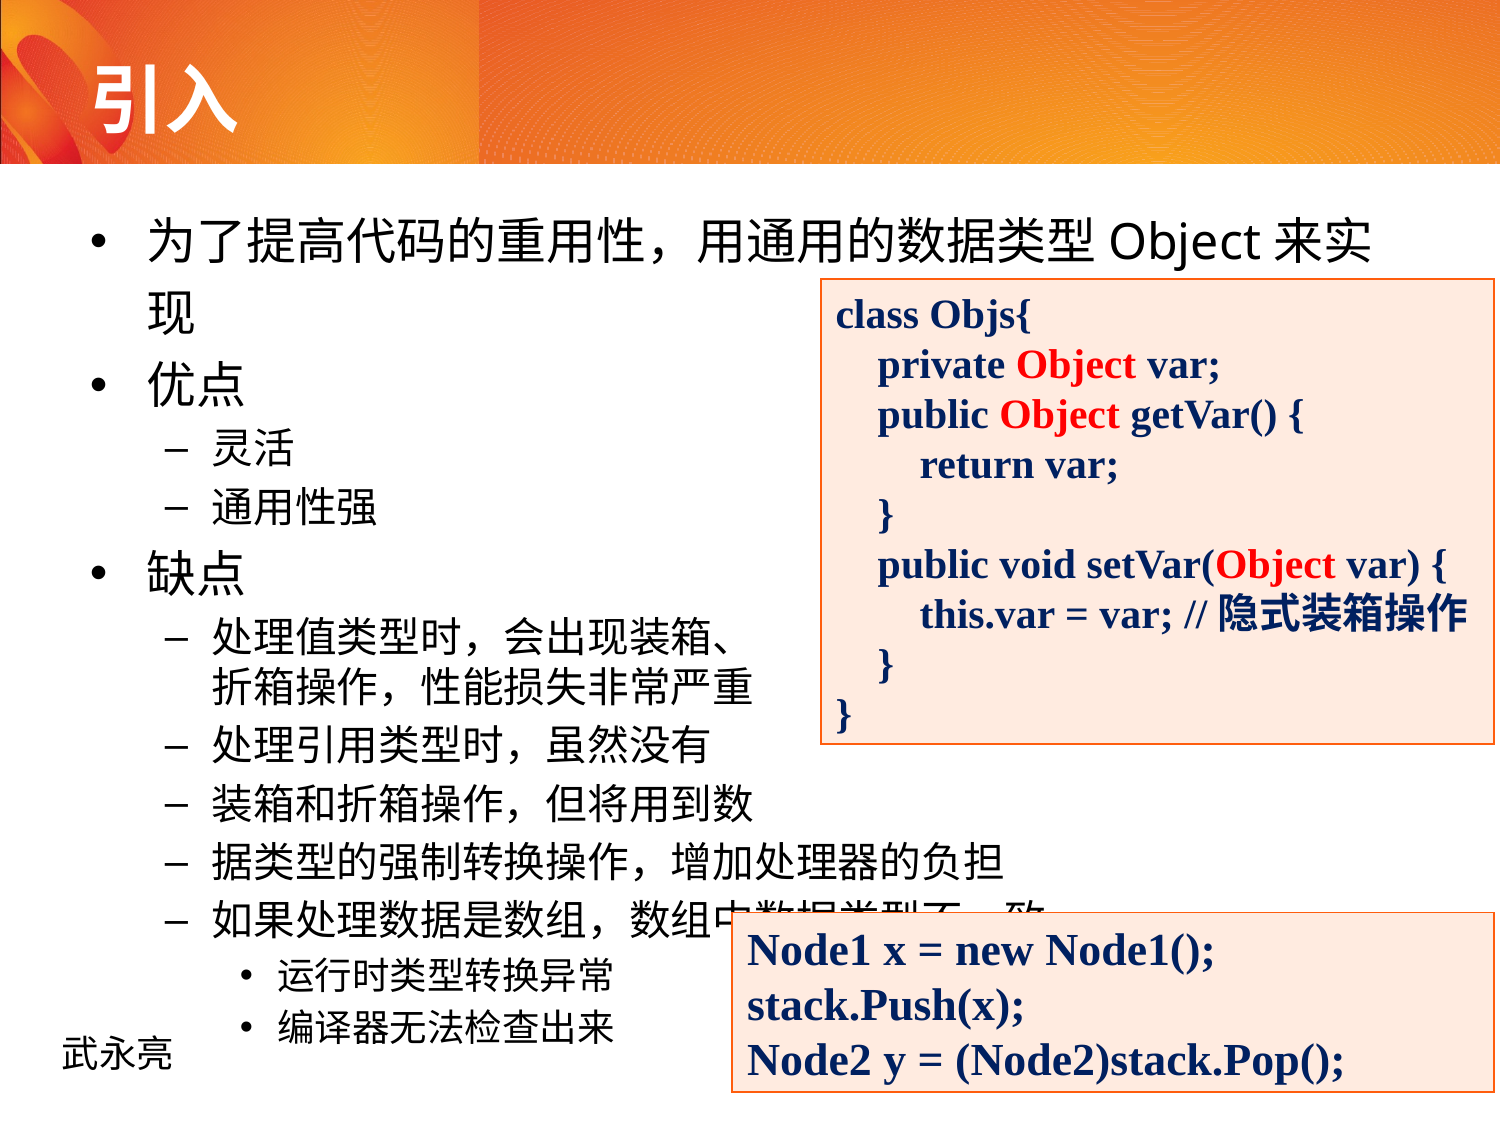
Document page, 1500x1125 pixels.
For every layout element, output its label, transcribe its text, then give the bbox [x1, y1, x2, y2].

text_box Node1 x = new Node1(); stack.Push(x); Node2 y = (Node2)stack.Pop(); [732, 912, 1495, 1092]
picture [0, 0, 1500, 164]
text_box class Objs{ private Object var; public Object getVar() { return var; } public void setVar(Object var) { this.var = var; //隐式装箱操作 } } [820, 278, 1495, 744]
list 为了提高代码的重用性，用通用的数据类型Object来实现 优点 灵活 通用性强 缺点 处理值类型时，会出现装箱、 折箱操作，性能损失非常严重 处理引用类型时，虽然没有 装箱和折箱操作，但将用到数 据类型的强制转换操作，增加处理器的负担 如果处理数据是数组，数组中数据类型不一致 运行时类型转换异常 编译器无法检查出来 [75, 190, 1425, 1005]
title 引入 [75, 45, 1425, 167]
